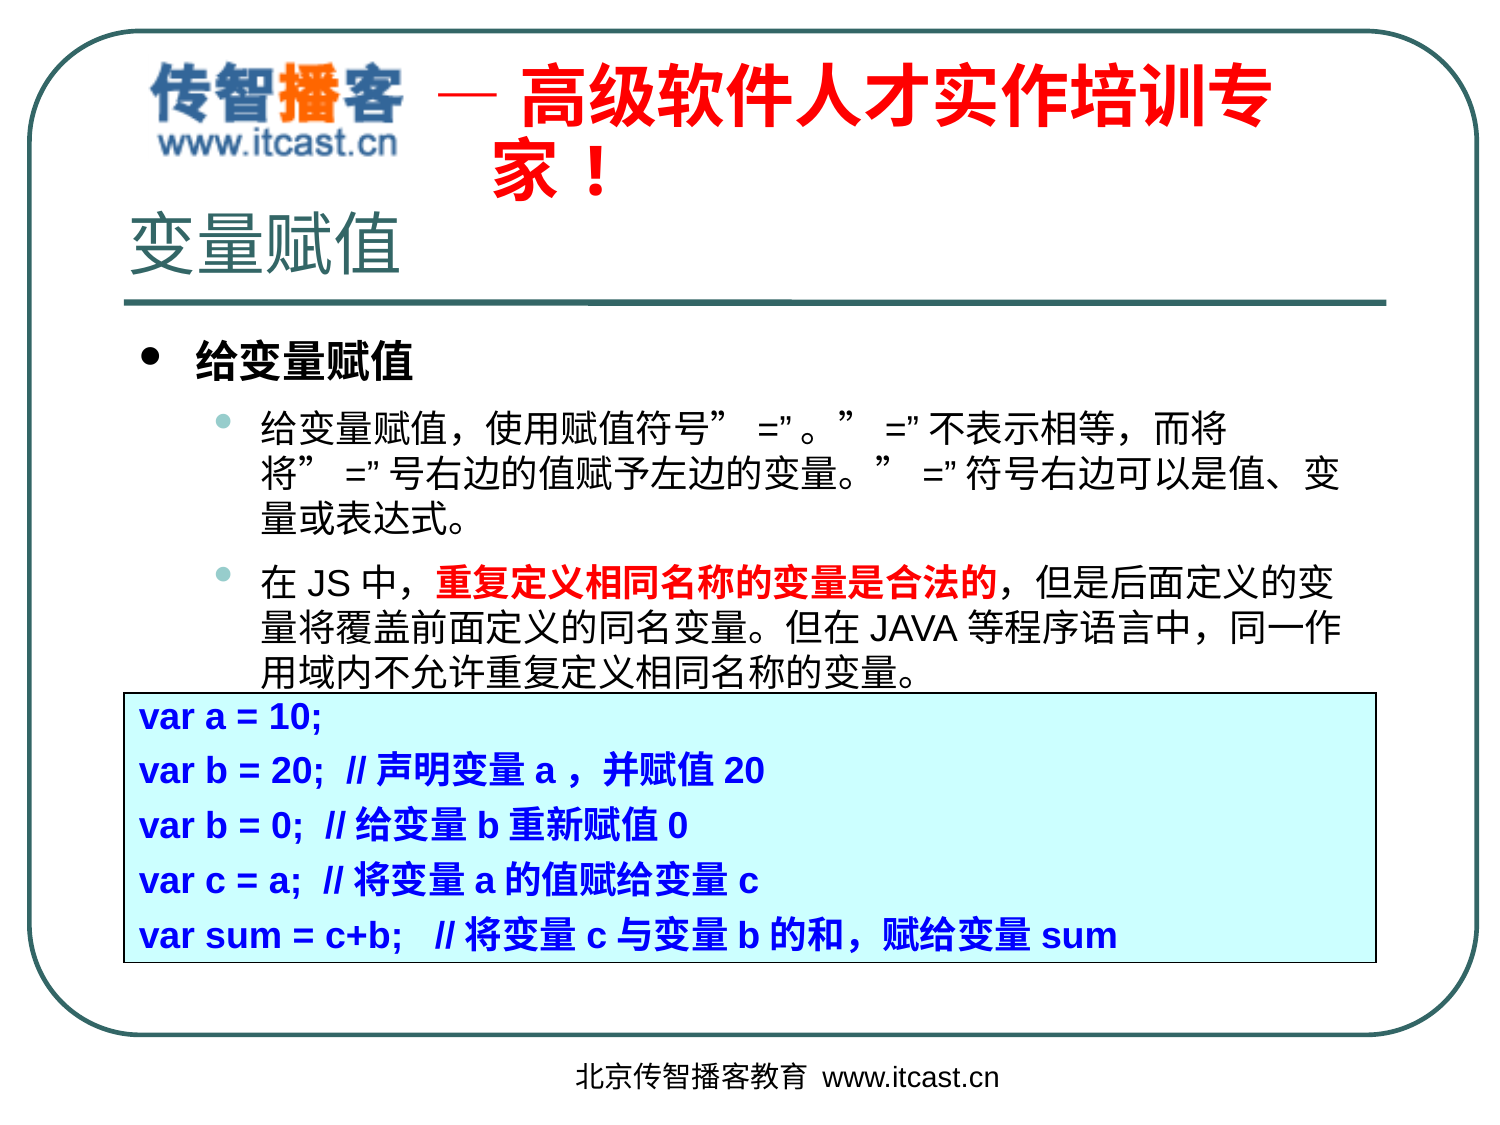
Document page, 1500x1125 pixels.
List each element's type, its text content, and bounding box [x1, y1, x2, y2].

list 给变量赋值 给变量赋值，使用赋值符号”=”。”=”不表示相等，而将将”=”号右边的值赋予左边的变量。”=”符号右边可以是值、变量或表达式。 在JS中，重复定义相同名称的变量是合法的，但是后面定义的变量将覆盖前面定义的同名变量。但在JAVA等程序语言中，同一作用域内不允许重复定义相同名称的变量。 [123, 326, 1387, 681]
text_box var a = 10; var b = 20; //声明变量a，并赋值20 var b = 0; //给变量b重新赋值0 var c = a; //将变量a的值赋给变量c var sum = c+b; //将变量c与变量b的和，赋给变量sum [123, 692, 1376, 963]
title 变量赋值 [111, 54, 1375, 292]
